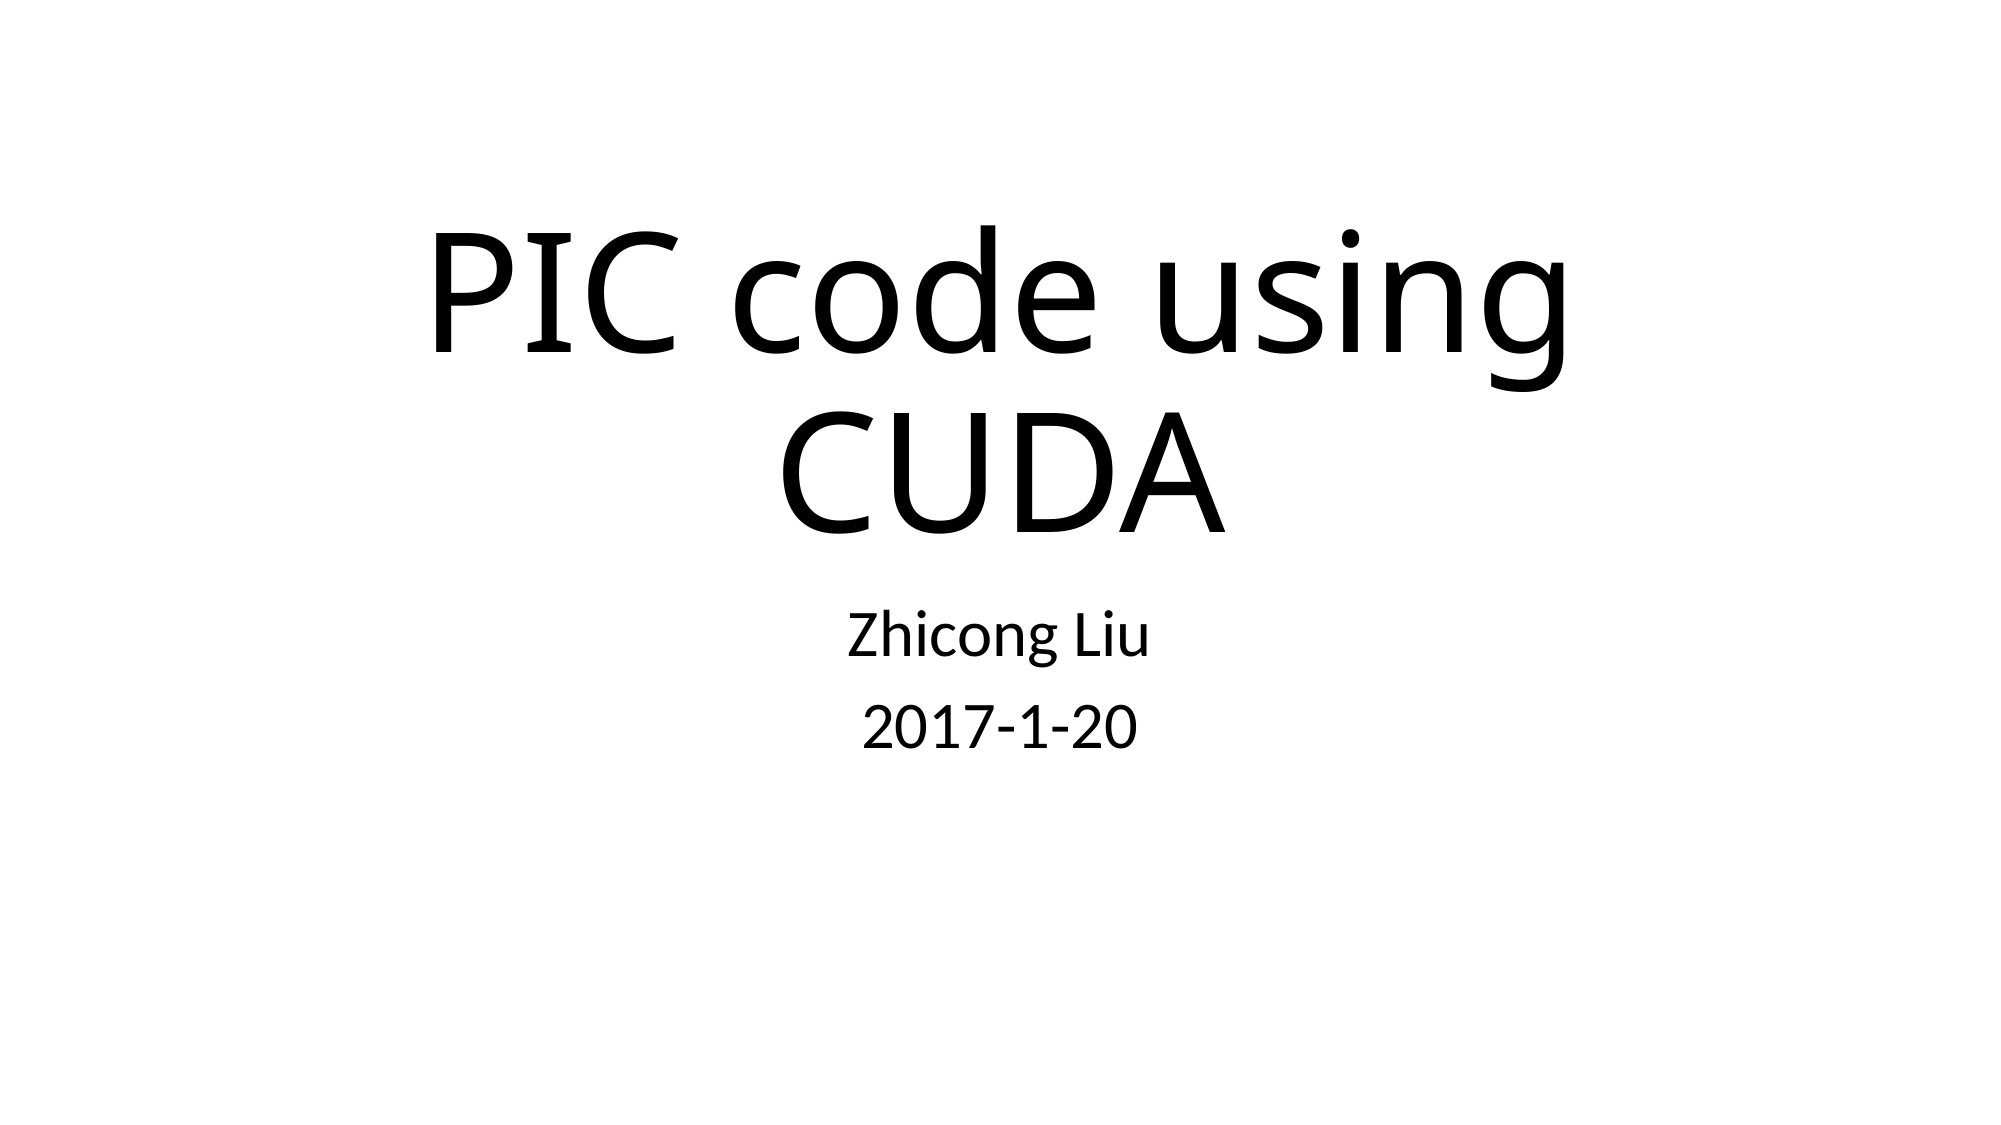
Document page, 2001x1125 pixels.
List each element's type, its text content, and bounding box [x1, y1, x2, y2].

subtitle Zhicong Liu 2017-1-20 [249, 590, 1750, 863]
title PIC code using CUDA [249, 184, 1750, 576]
